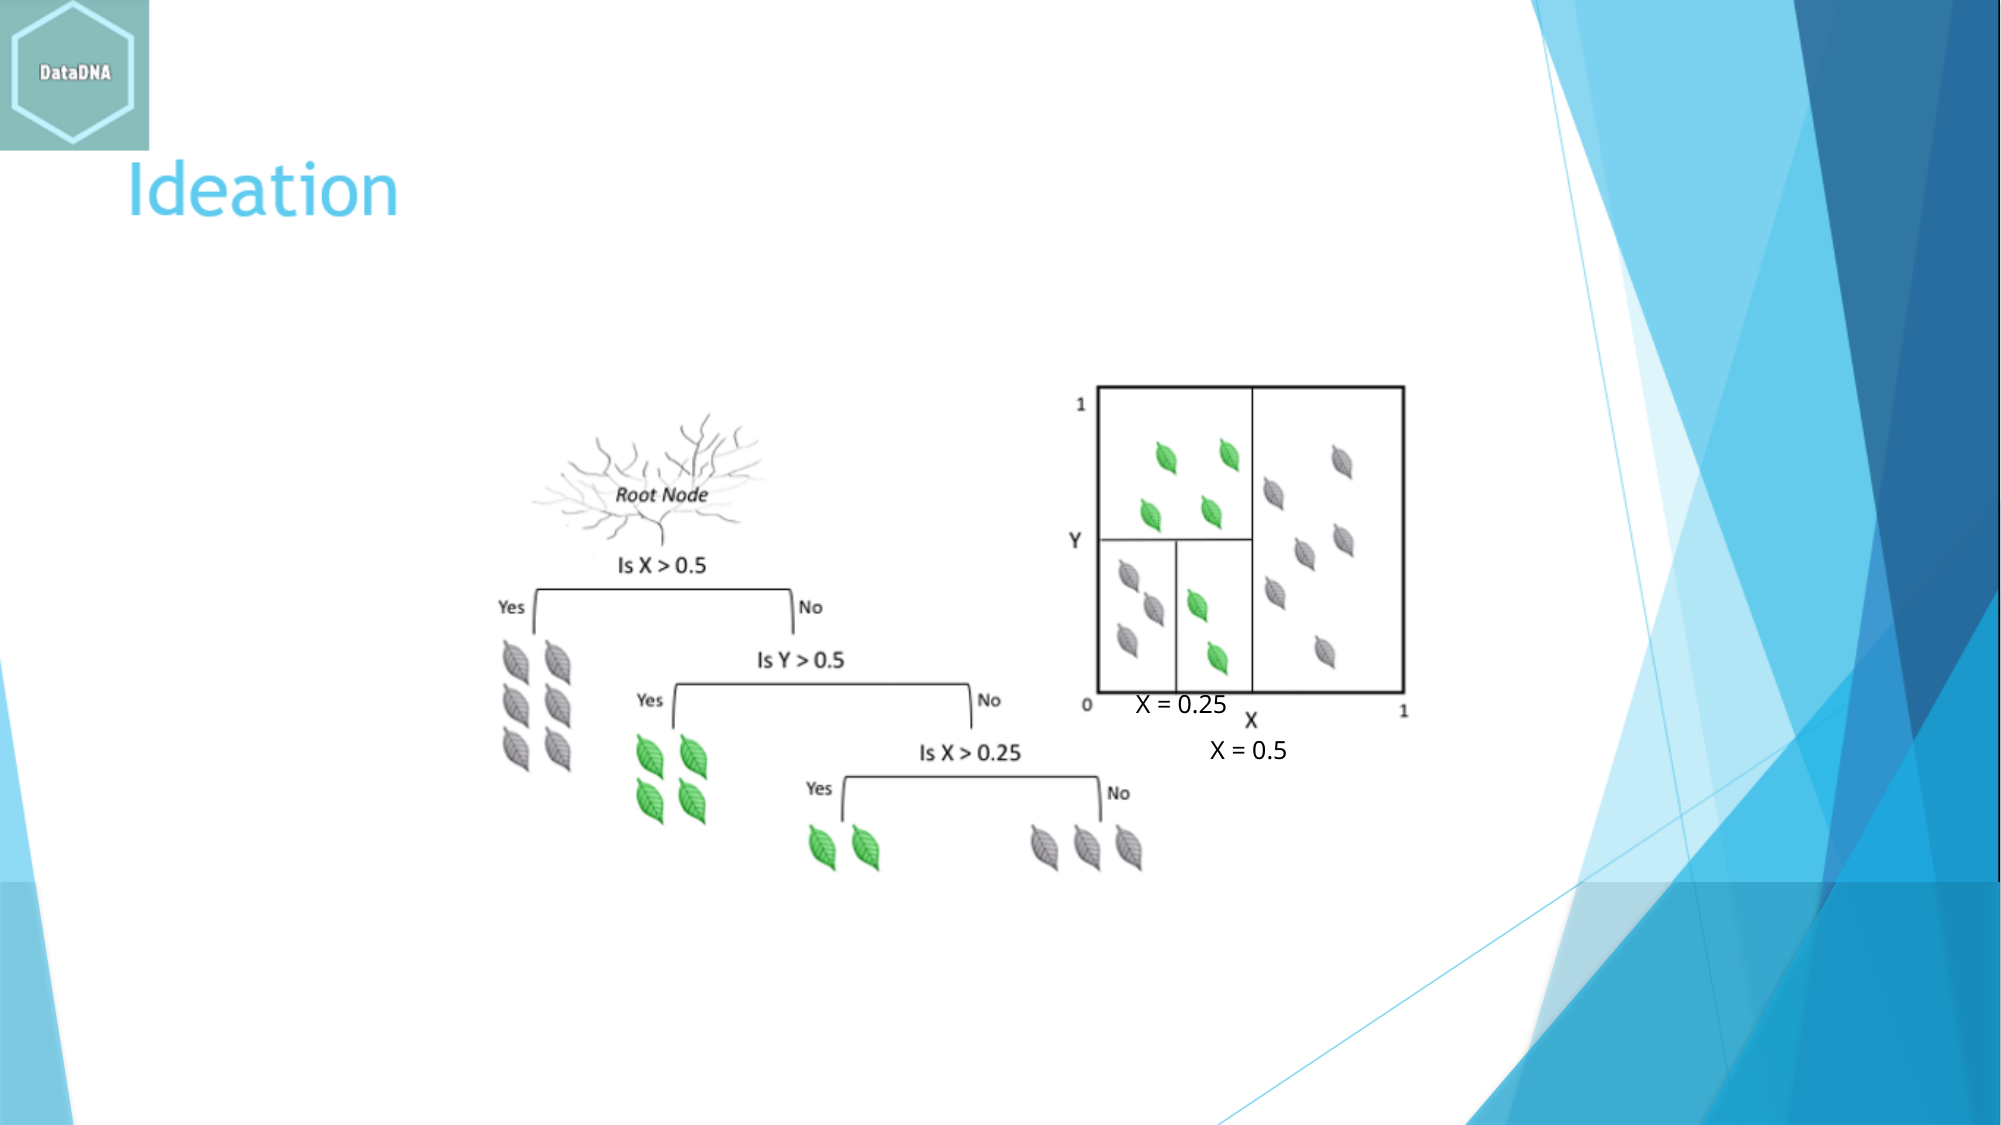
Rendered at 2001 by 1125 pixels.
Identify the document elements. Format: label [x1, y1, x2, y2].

picture [0, 0, 2000, 883]
